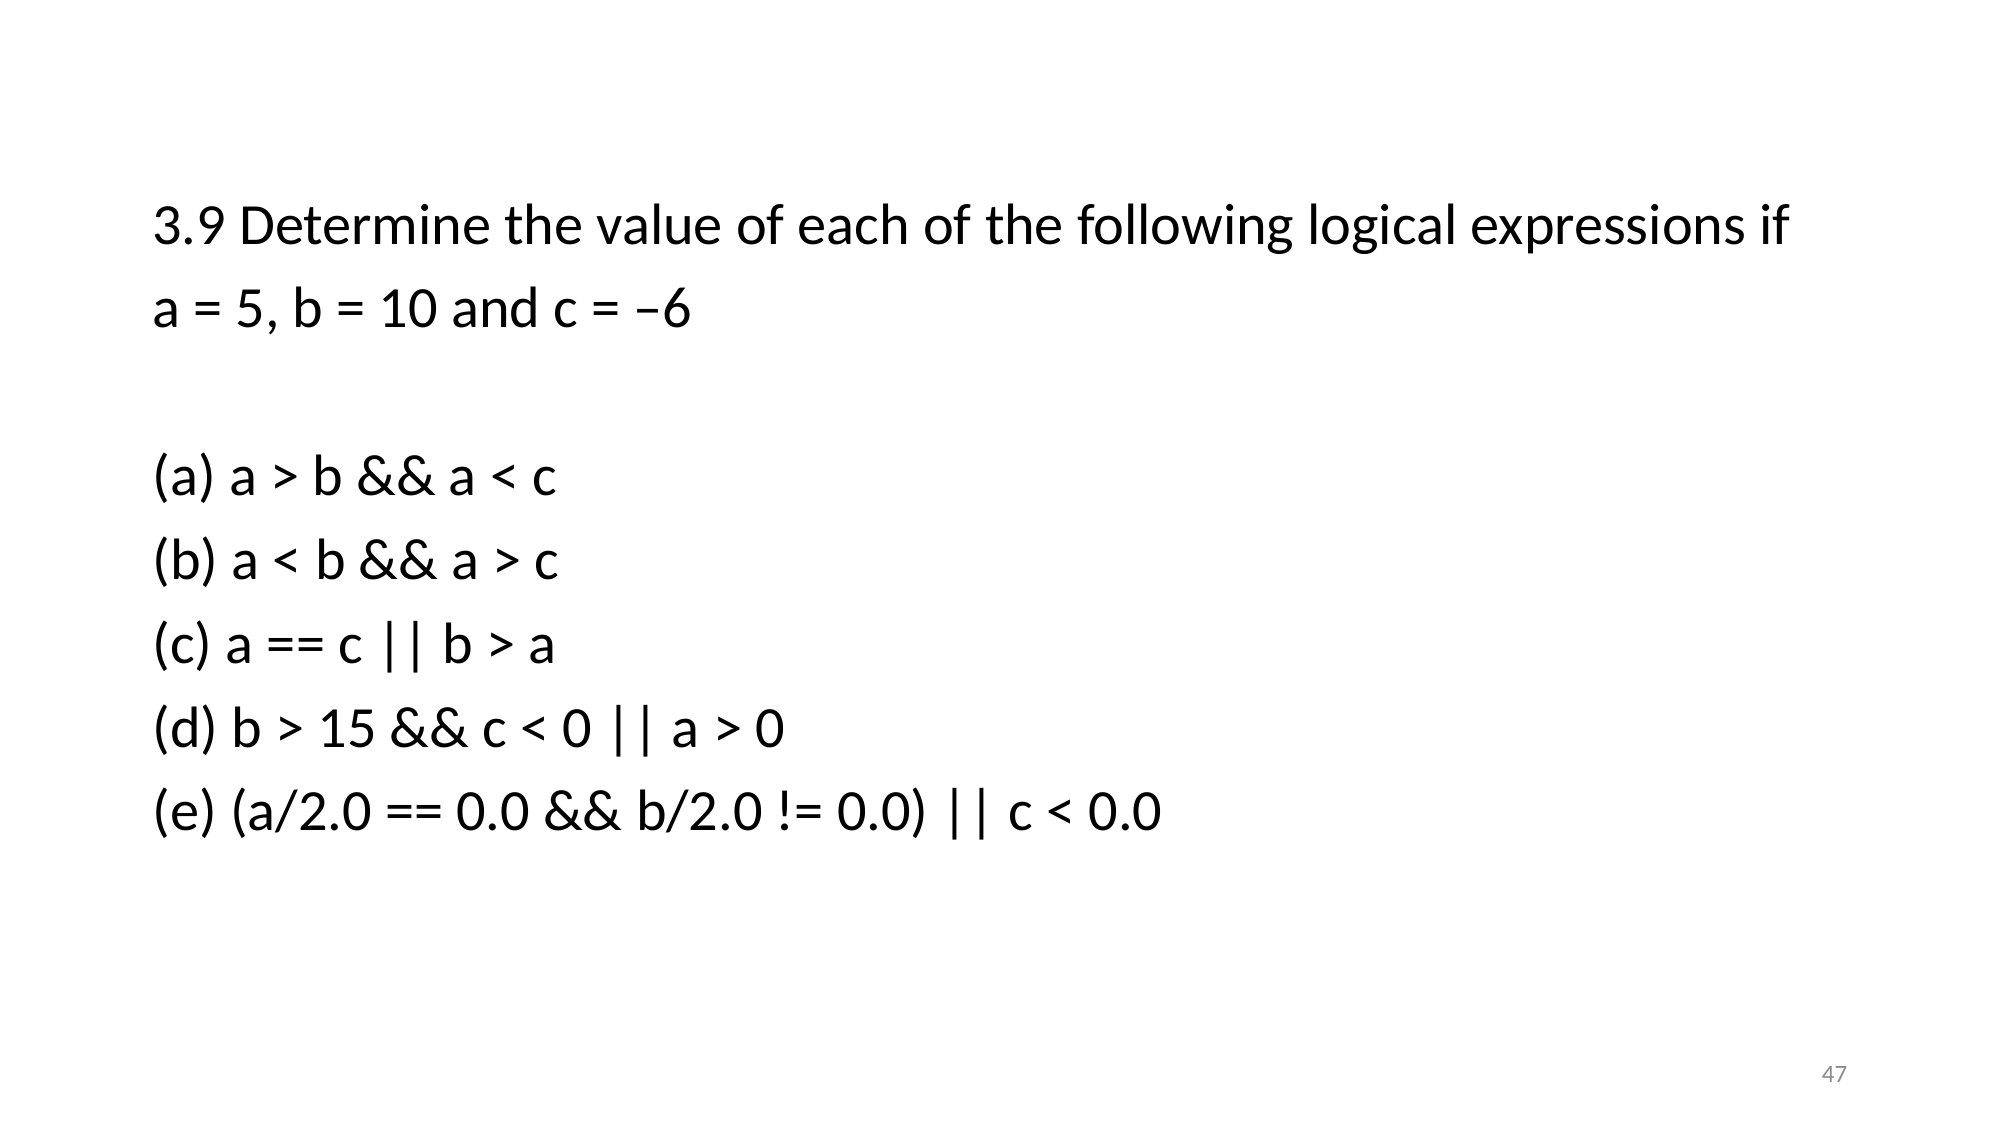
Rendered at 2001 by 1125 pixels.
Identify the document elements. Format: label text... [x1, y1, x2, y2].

list 3.9 Determine the value of each of the following logical expressions if a = 5, b = 10 and c = –6 (a) a > b && a < c (b) a < b && a > c (c) a == c || b > a (d) b > 15 && c < 0 || a > 0 (e) (a/2.0 == 0.0 && b/2.0 != 0.0) || c < 0.0 [137, 186, 1863, 1014]
slide_number 47 [1412, 1042, 1863, 1103]
